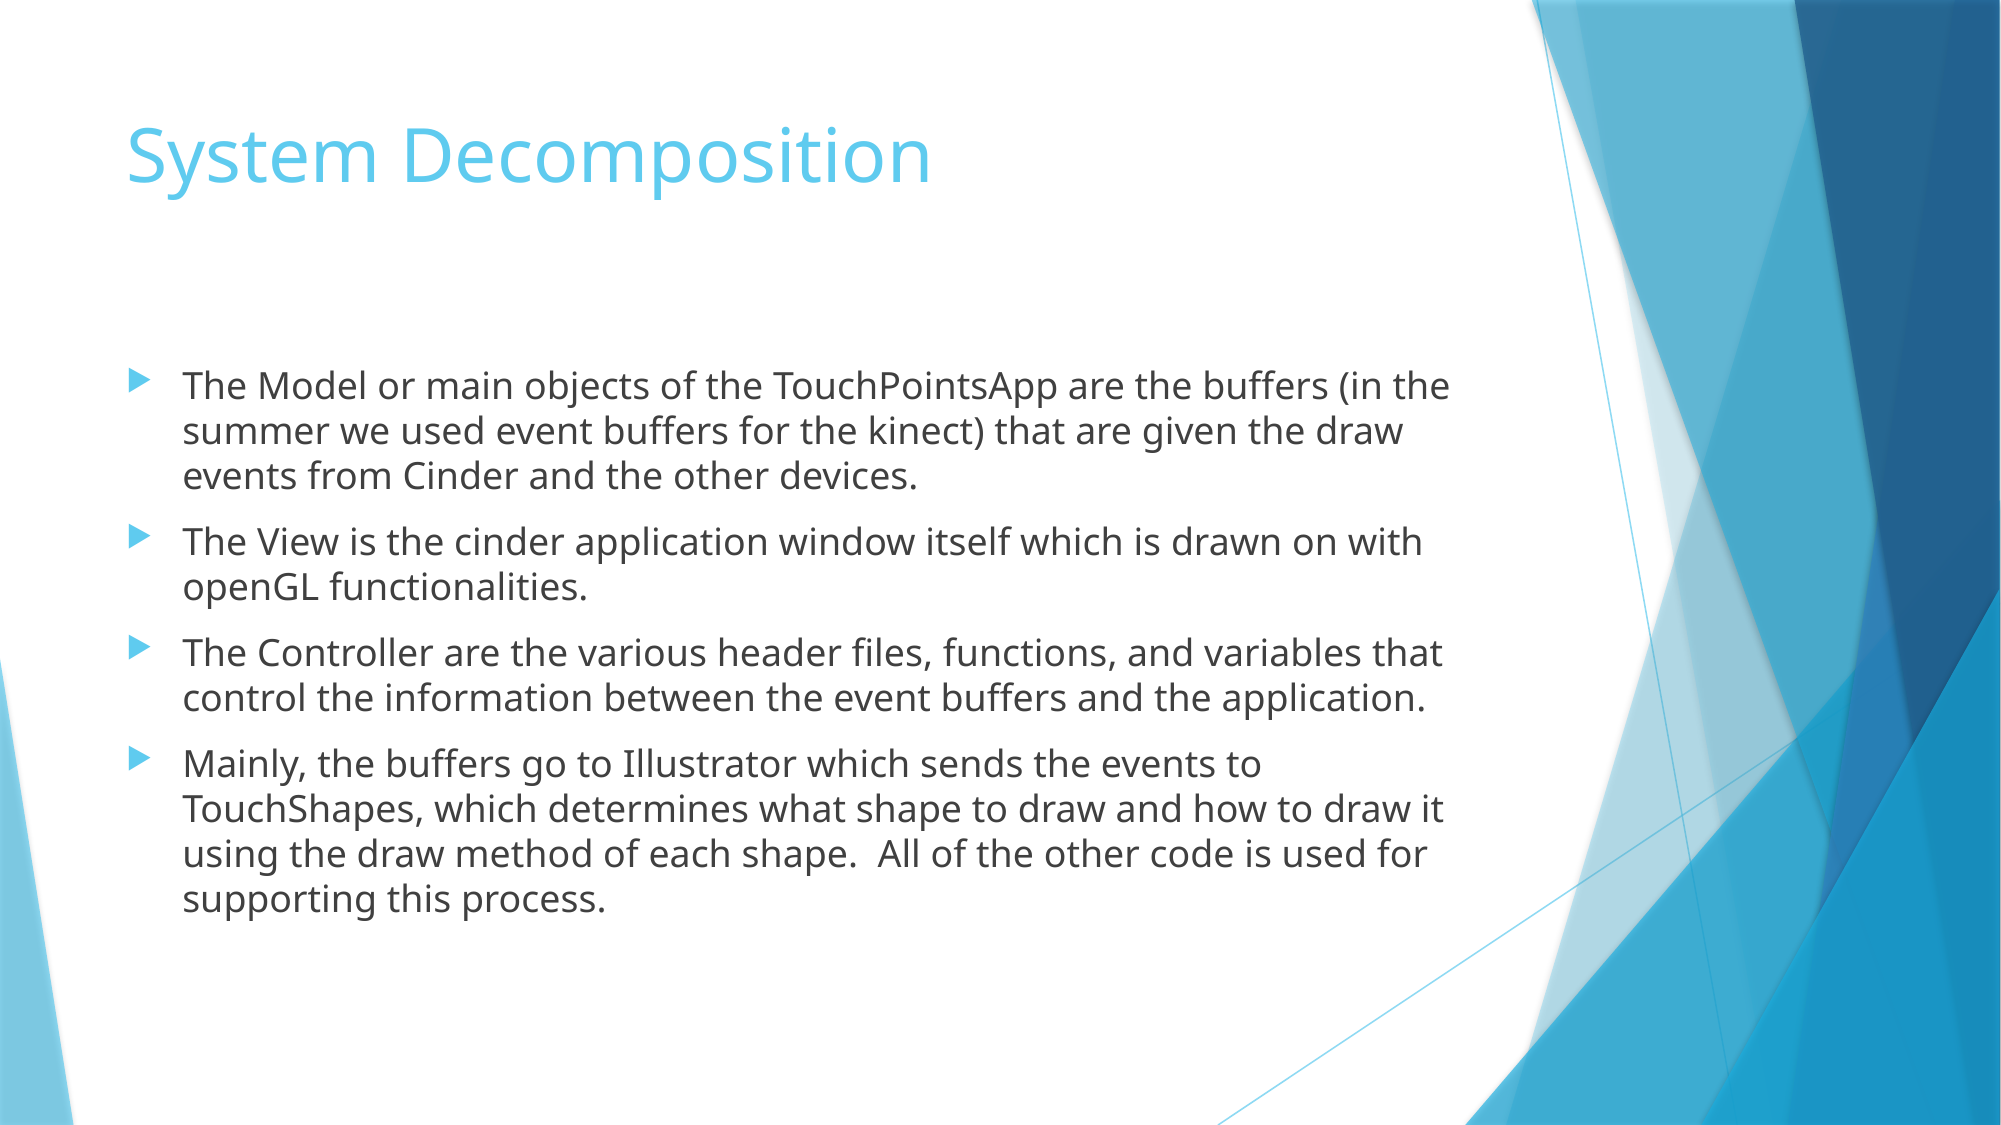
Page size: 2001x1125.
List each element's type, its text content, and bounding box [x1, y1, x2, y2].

list The Model or main objects of the TouchPointsApp are the buffers (in the summer we used event buffers for the kinect) that are given the draw events from Cinder and the other devices. The View is the cinder application window itself which is drawn on with openGL functionalities. The Controller are the various header files, functions, and variables that control the information between the event buffers and the application. Mainly, the buffers go to Illustrator which sends the events to TouchShapes, which determines what shape to draw and how to draw it using the draw method of each shape. All of the other code is used for supporting this process. [111, 354, 1522, 992]
title System Decomposition [111, 99, 1522, 317]
